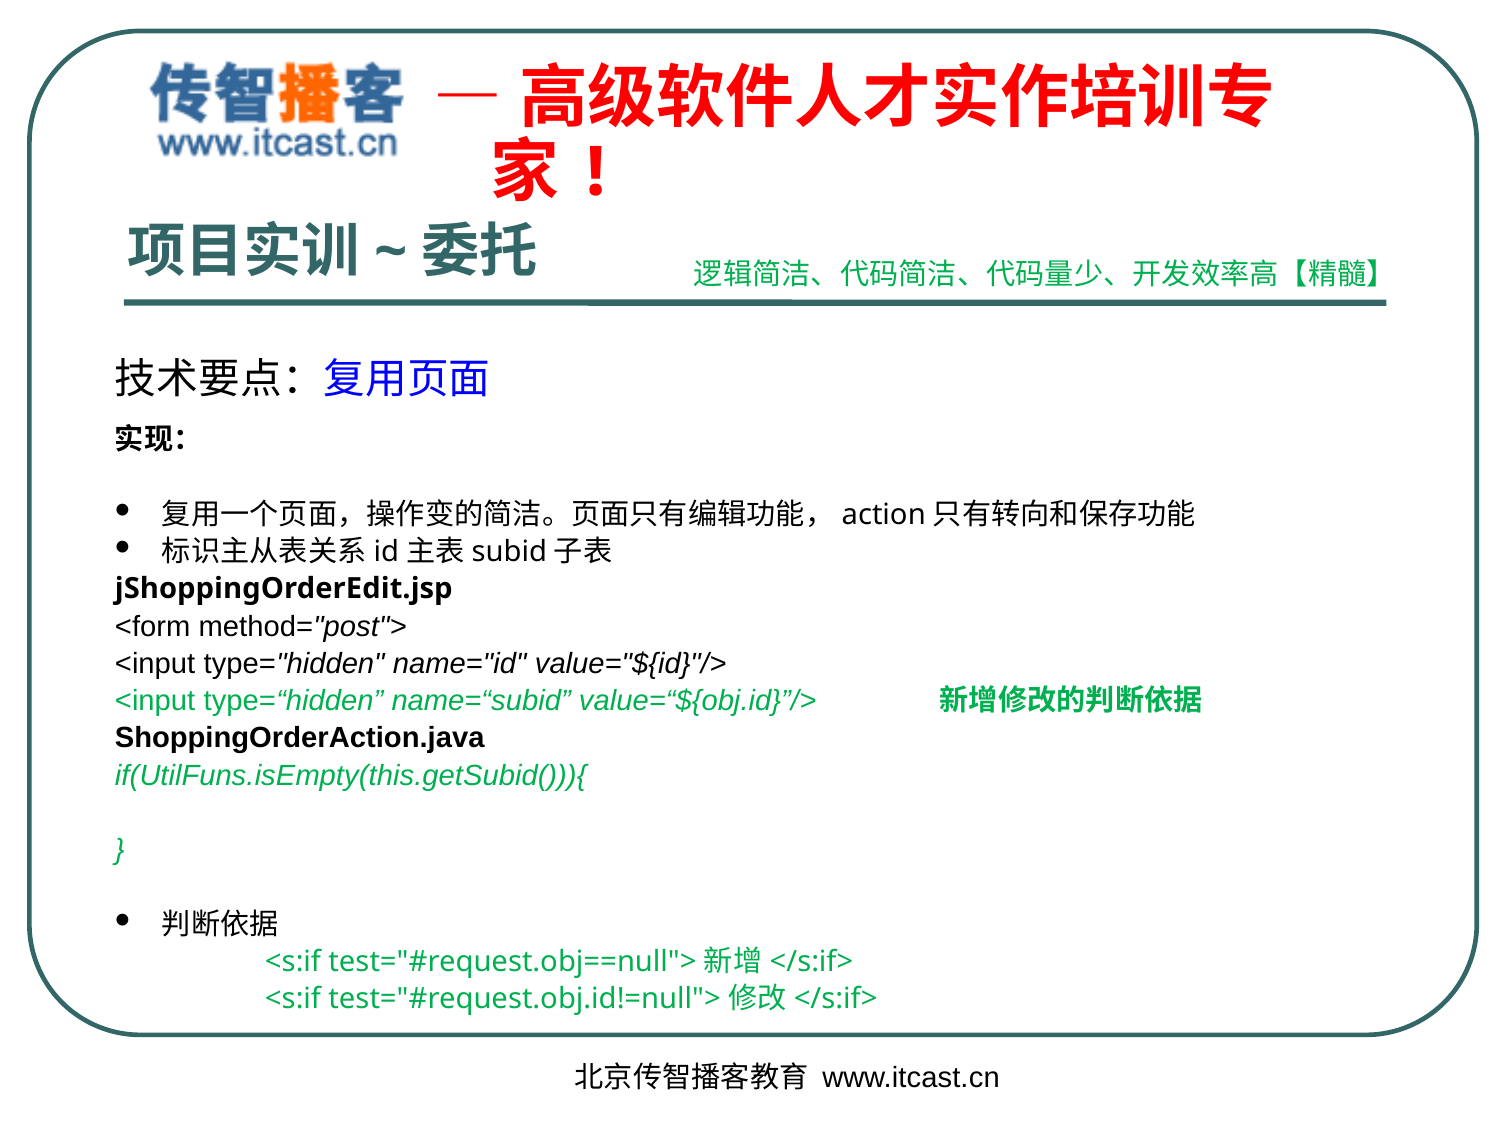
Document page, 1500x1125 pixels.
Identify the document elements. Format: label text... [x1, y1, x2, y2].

text_box 实现： 复用一个页面，操作变的简洁。页面只有编辑功能，action只有转向和保存功能 标识主从表关系id主表subid子表 jShoppingOrderEdit.jsp <form method="post"> <input type="hidden" name="id" value="${id}"/> <input type=“hidden” name=“subid” value=“${obj.id}”/> 新增修改的判断依据 ShoppingOrderAction.java if(UtilFuns.isEmpty(this.getSubid())){ } 判断依据 <s:if test="#request.obj==null">新增</s:if> <s:if test="#request.obj.id!=null">修改</s:if> [100, 417, 1376, 1023]
footer 北京传智播客教育 www.itcast.cn [549, 1050, 1025, 1125]
text_box 逻辑简洁、代码简洁、代码量少、开发效率高【精髓】 [679, 251, 1424, 298]
title 项目实训~委托 [112, 54, 1375, 291]
text_box 技术要点：复用页面 [100, 349, 1247, 410]
